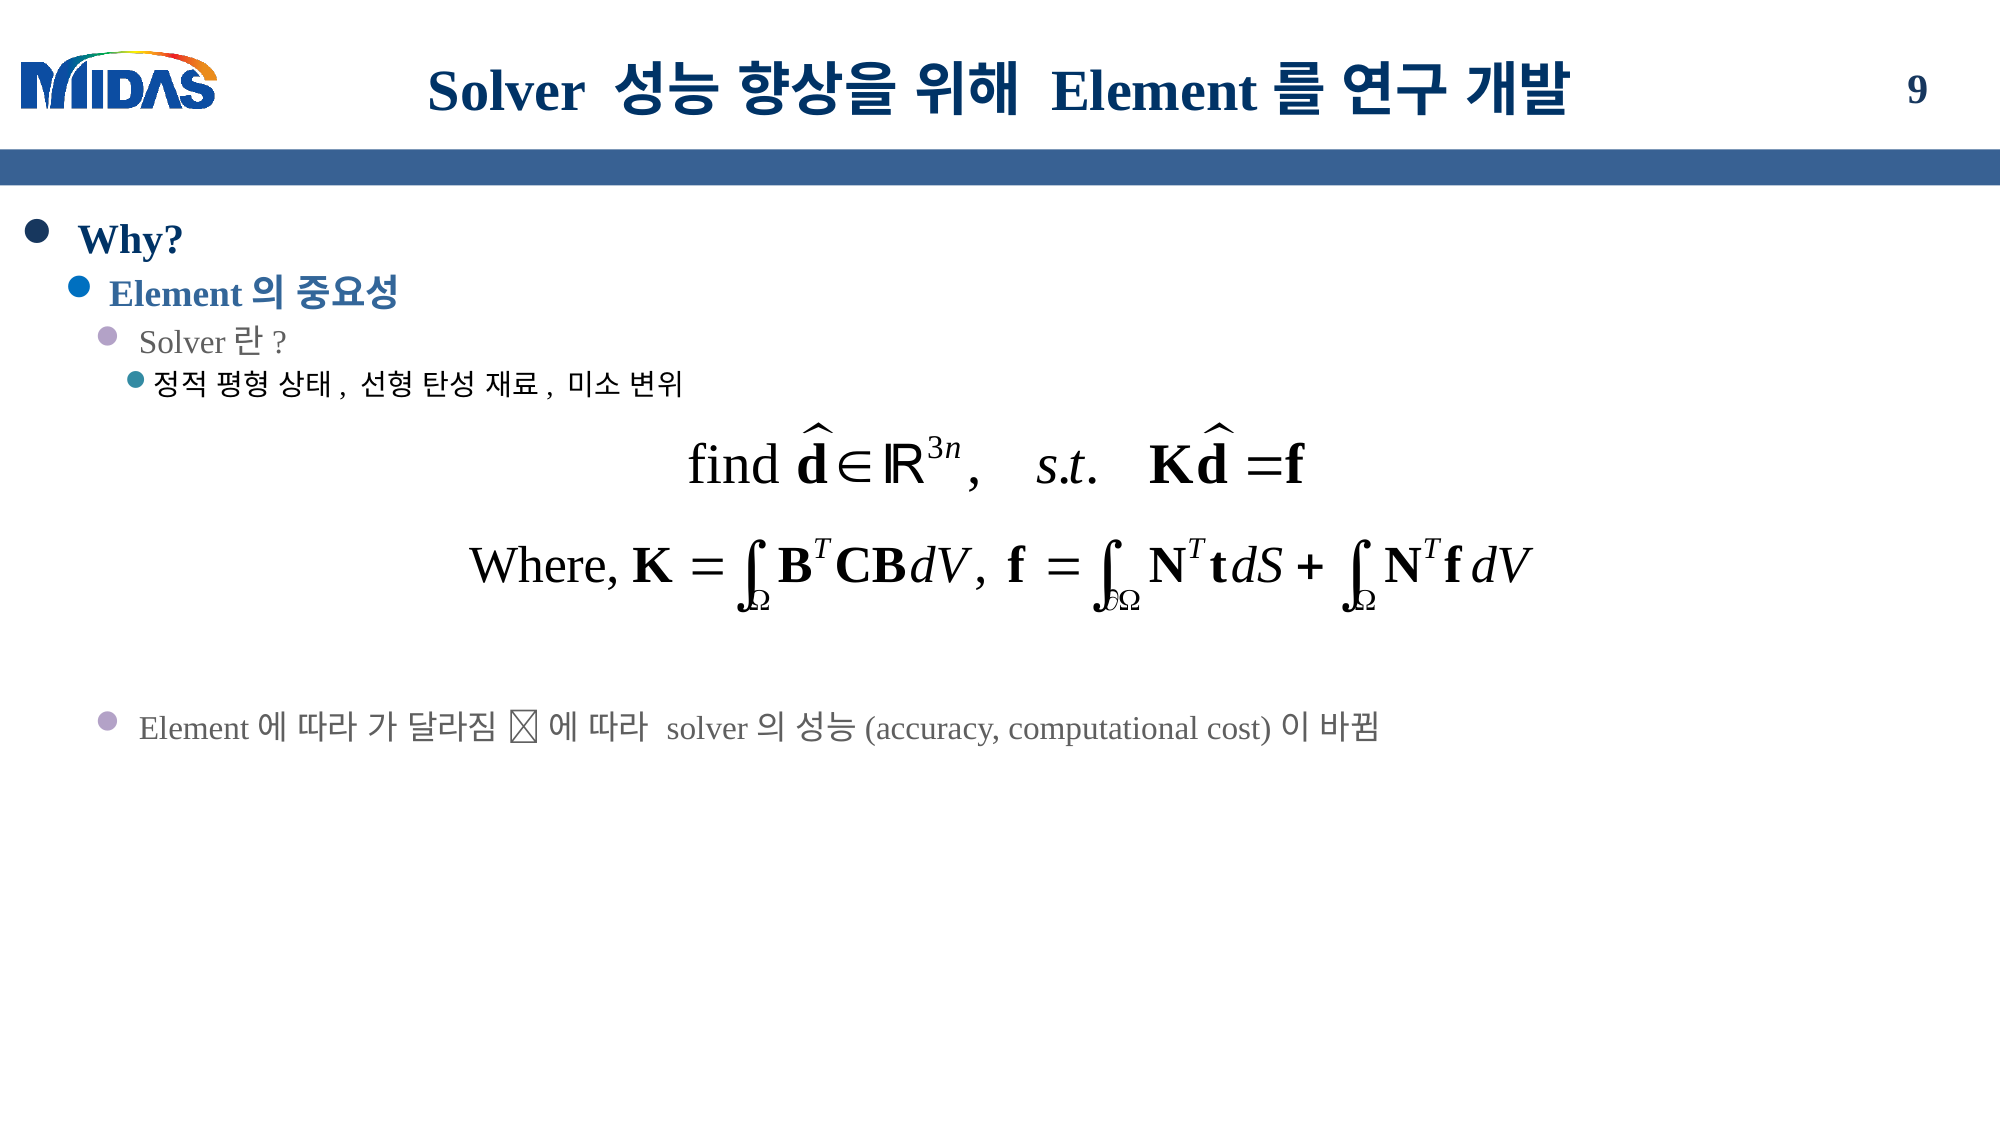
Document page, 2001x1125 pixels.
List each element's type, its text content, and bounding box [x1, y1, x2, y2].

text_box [460, 521, 1544, 622]
picture [21, 51, 217, 109]
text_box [679, 411, 1325, 508]
slide_number 9 [1852, 42, 1984, 132]
